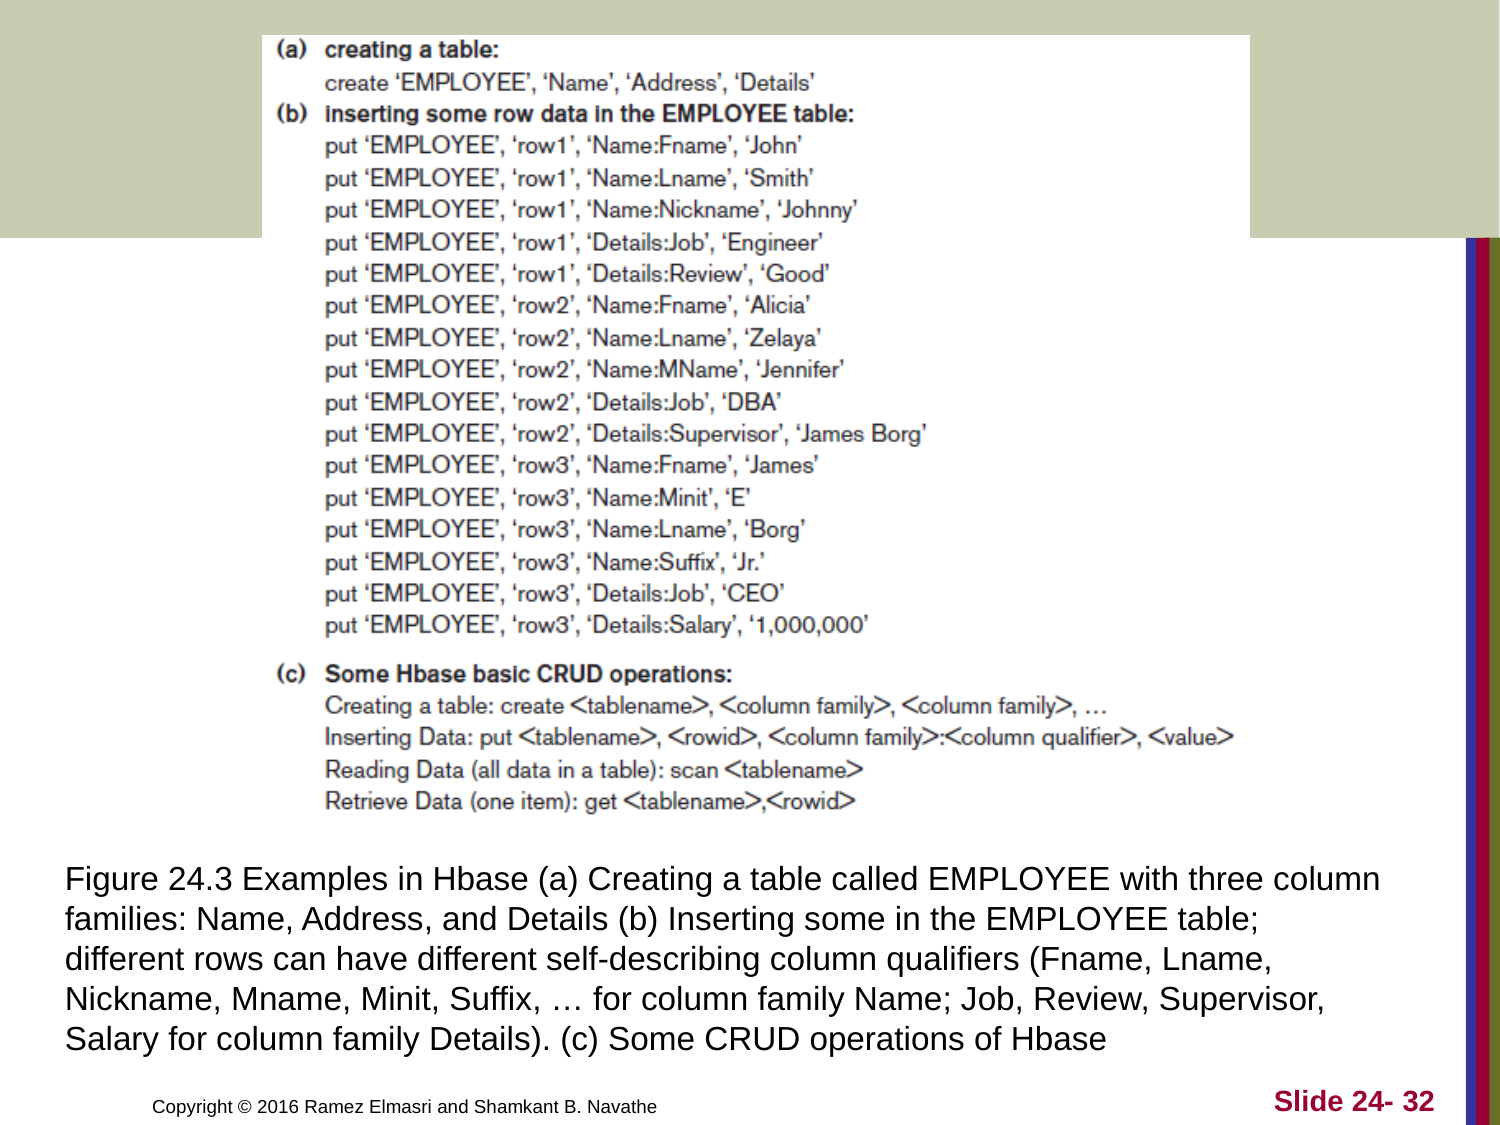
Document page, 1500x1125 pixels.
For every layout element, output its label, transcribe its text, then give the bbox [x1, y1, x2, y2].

slide_number Slide 24- 32 [1137, 1049, 1451, 1125]
text_box Figure 24.3 Examples in Hbase (a) Creating a table called EMPLOYEE with three column families: Name, Address, and Details (b) Inserting some in the EMPLOYEE table; different rows can have different self-describing column qualifiers (Fname, Lname, Nickname, Mname, Minit, Suffix, … for column family Name; Job, Review, Supervisor, Salary for column family Details). (c) Some CRUD operations of Hbase [49, 849, 1400, 1065]
picture [262, 35, 1251, 826]
